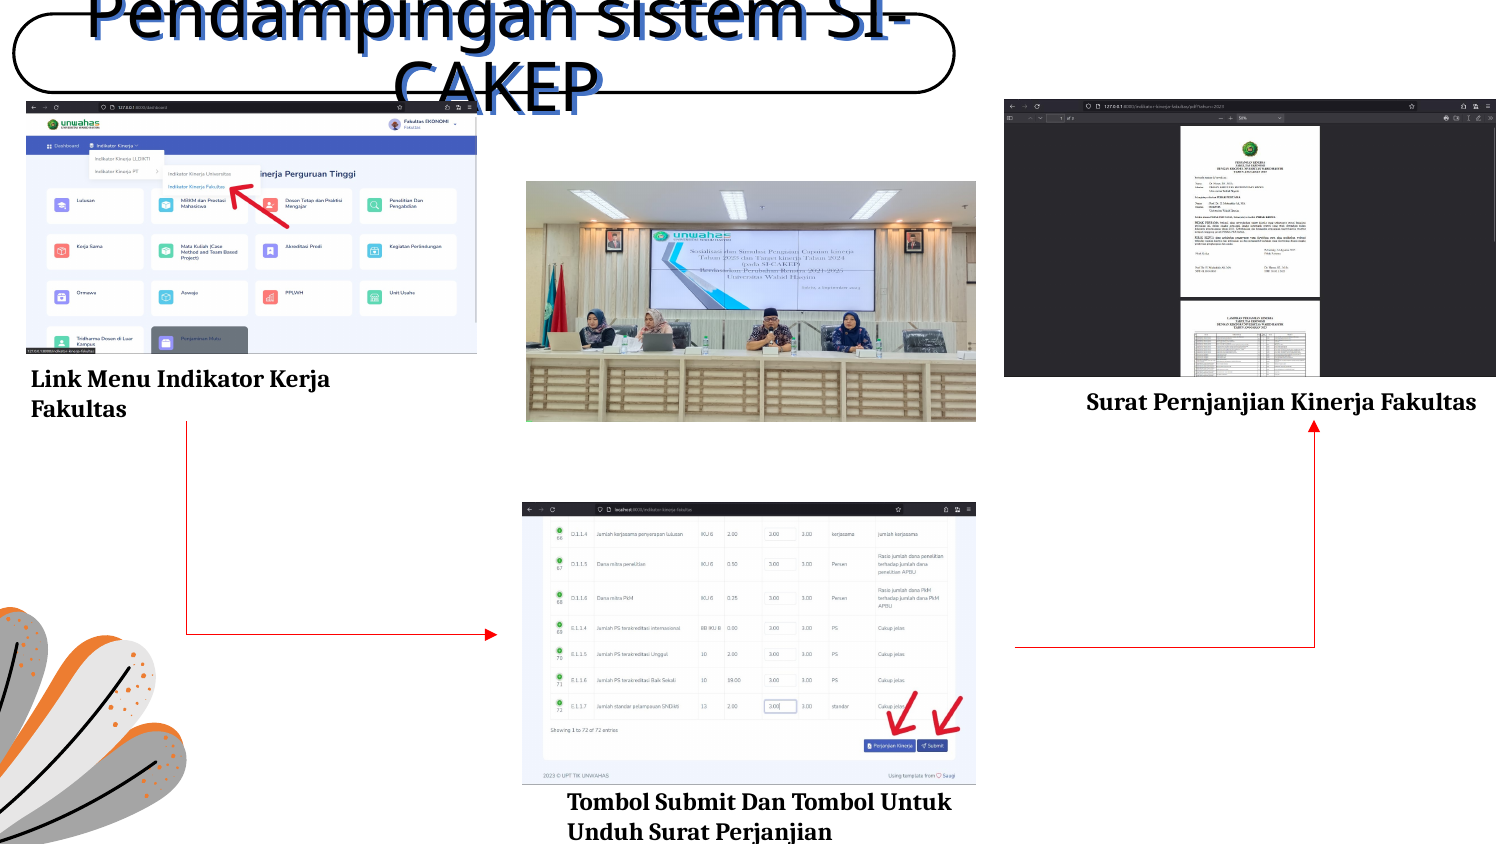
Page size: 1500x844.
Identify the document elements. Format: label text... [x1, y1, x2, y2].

picture [522, 502, 976, 785]
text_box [0, 598, 176, 844]
text_box Tombol Submit Dan Tombol Untuk Unduh Surat Perjanjian [552, 778, 994, 844]
picture [526, 181, 976, 422]
picture [1003, 99, 1496, 377]
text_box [235, 372, 449, 684]
title Pendampingan sistem SI- CAKEP [0, 19, 994, 86]
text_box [1014, 419, 1315, 648]
text_box [33, 13, 935, 19]
text_box Surat Pernjanjian Kinerja Fakultas [1072, 378, 1500, 423]
text_box Link Menu Indikator Kerja Fakultas [16, 355, 441, 430]
picture [26, 101, 477, 354]
